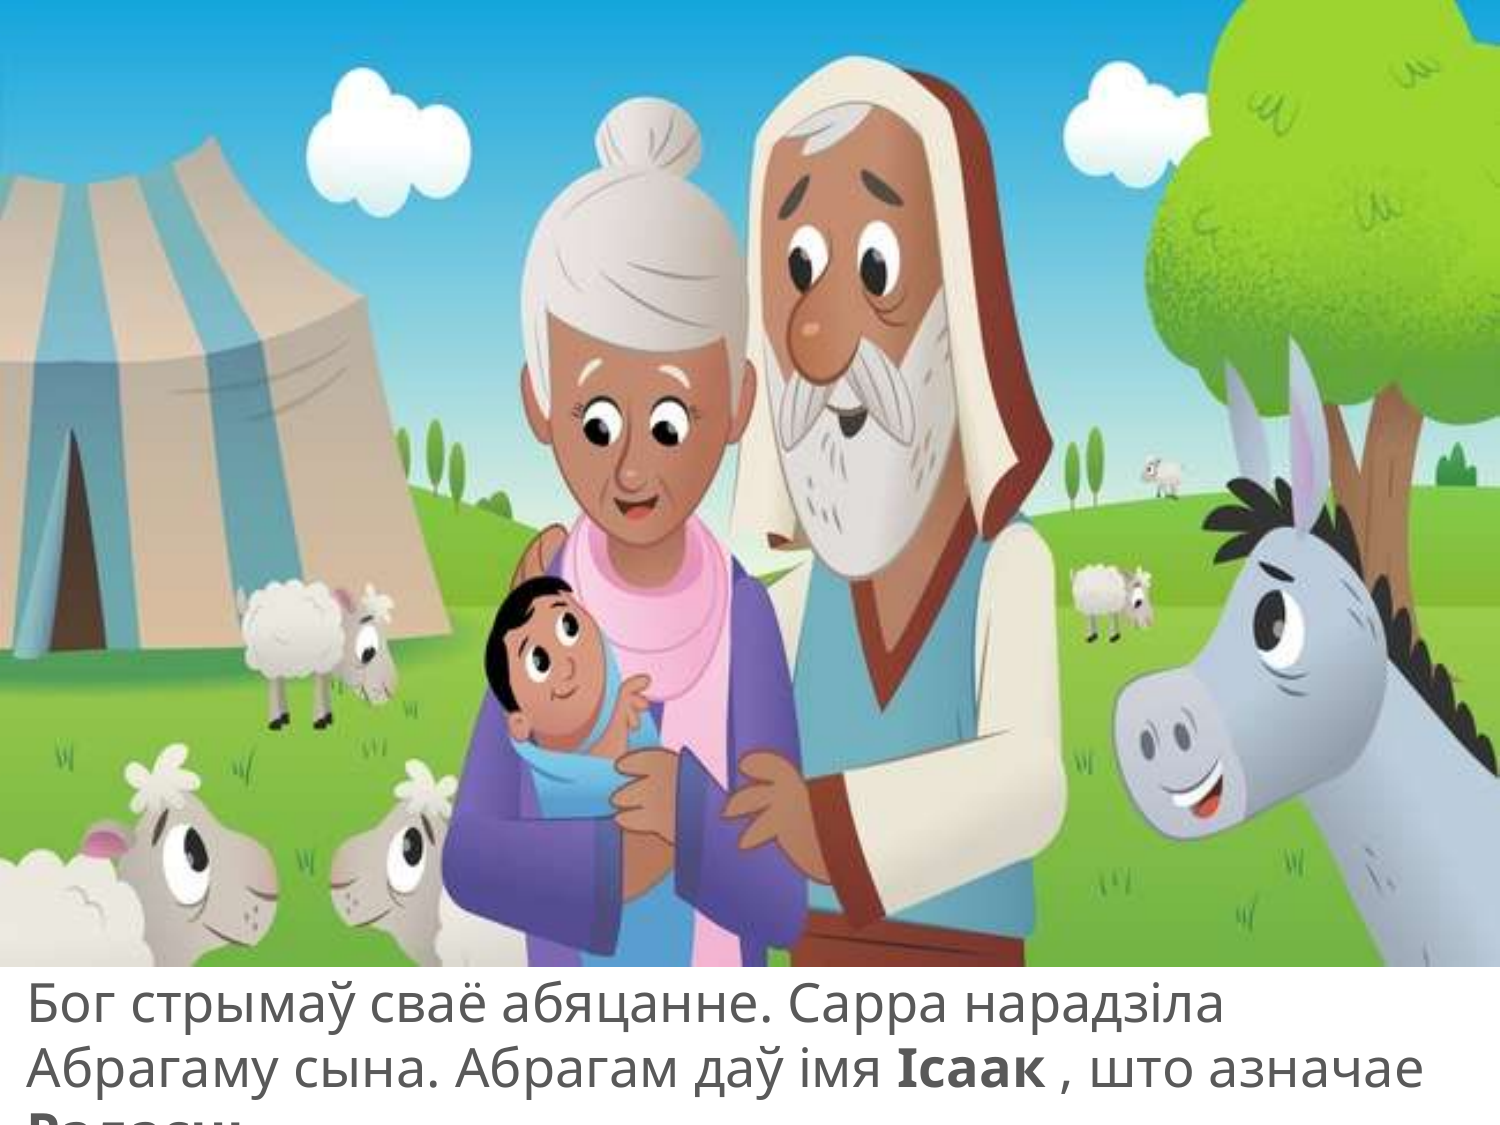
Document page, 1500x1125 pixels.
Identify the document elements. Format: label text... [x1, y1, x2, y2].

text_box Бог стрымаў сваё абяцанне. Сарра нарадзіла Абрагаму сына. Абрагам даў імя Ісаак , што азначае Радасць . [11, 975, 1498, 1125]
picture [0, 0, 1500, 967]
